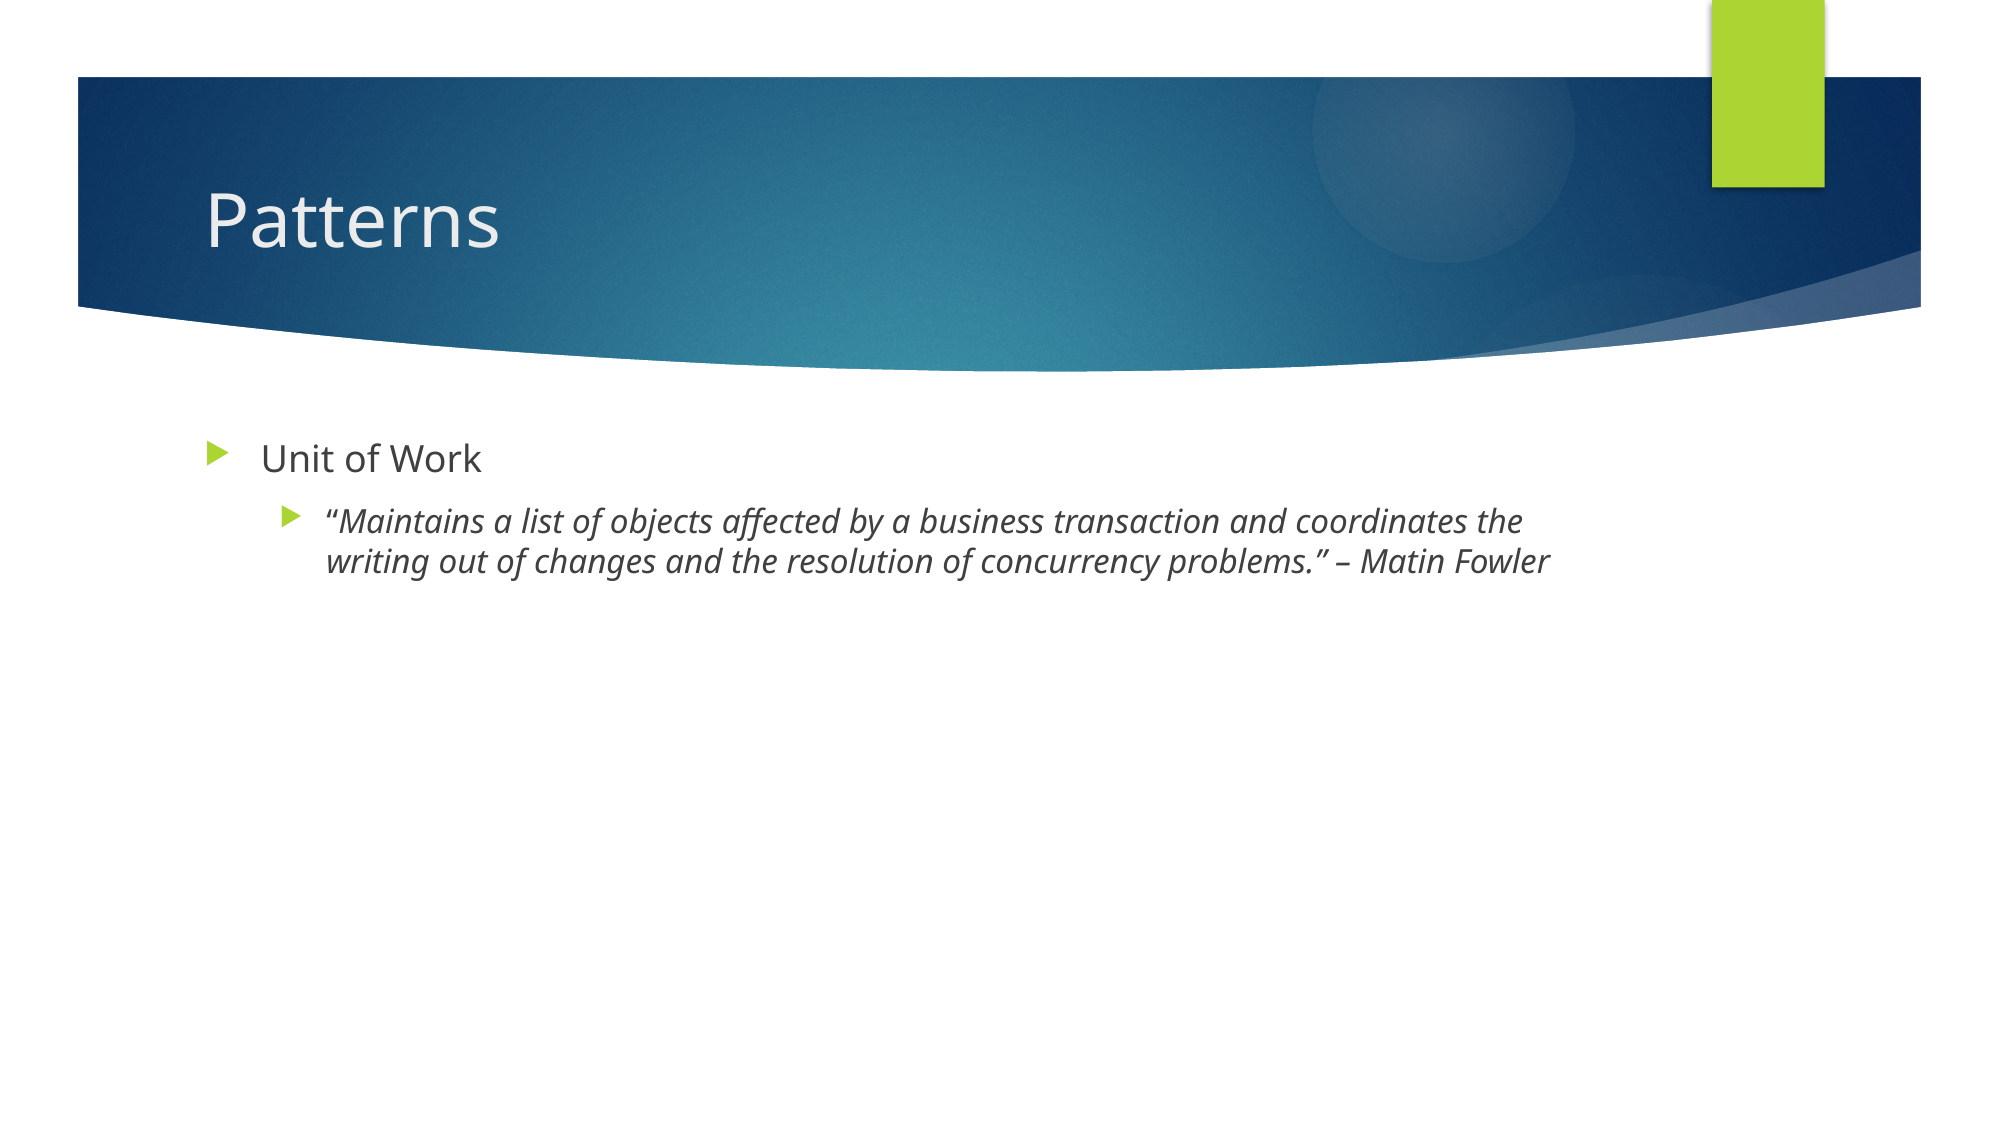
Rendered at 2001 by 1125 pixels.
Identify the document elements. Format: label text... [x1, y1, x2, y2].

title Patterns [189, 159, 1627, 276]
list Unit of Work “Maintains a list of objects affected by a business transaction and coordinates the writing out of changes and the resolution of concurrency problems.” – Matin Fowler [189, 427, 1627, 988]
